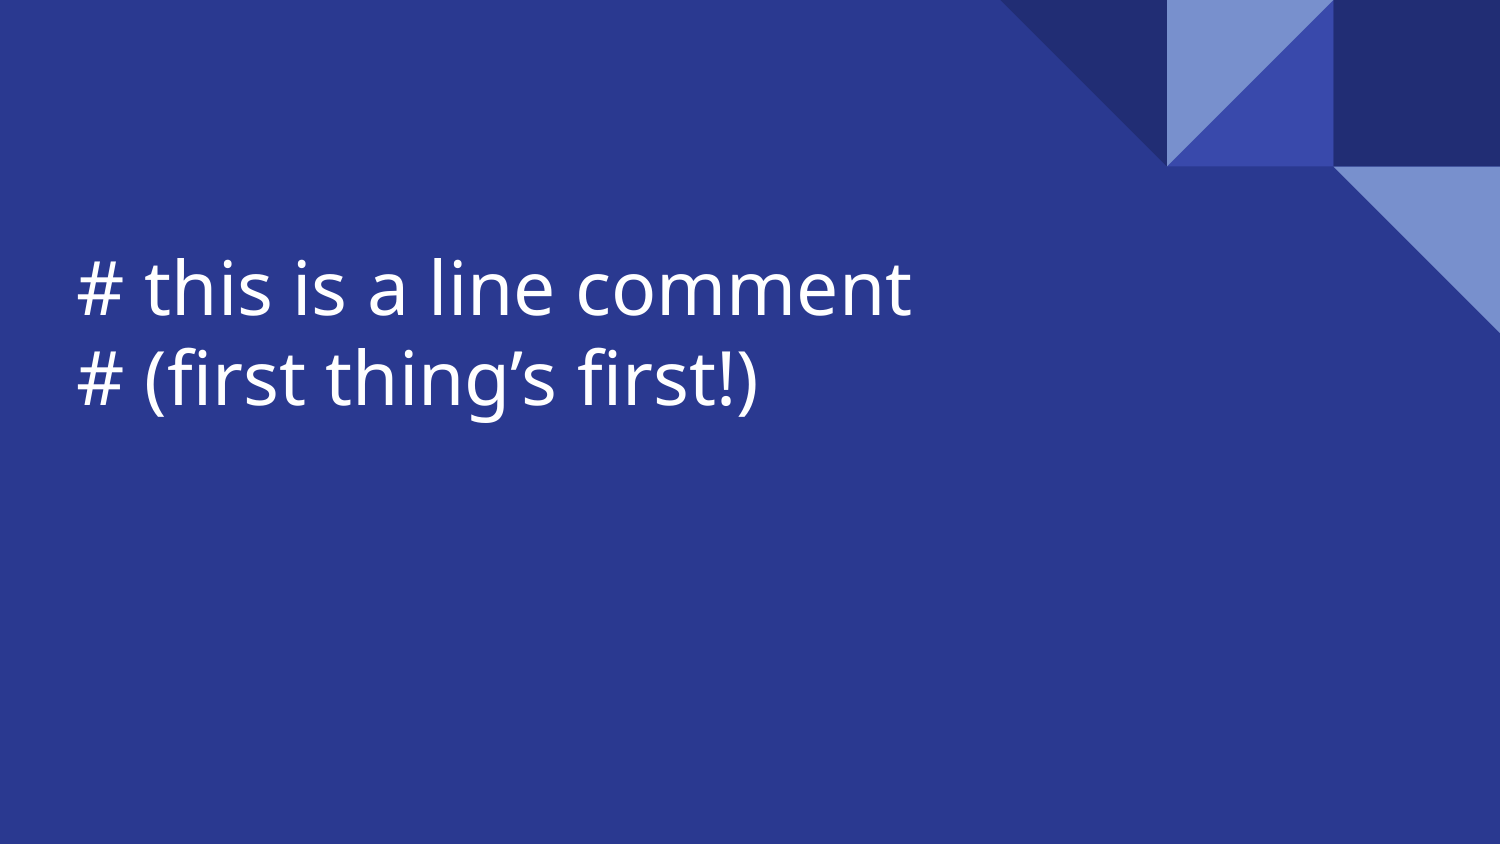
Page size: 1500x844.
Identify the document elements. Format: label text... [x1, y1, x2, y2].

title # this is a line comment # (first thing’s first!) [61, 45, 1397, 796]
